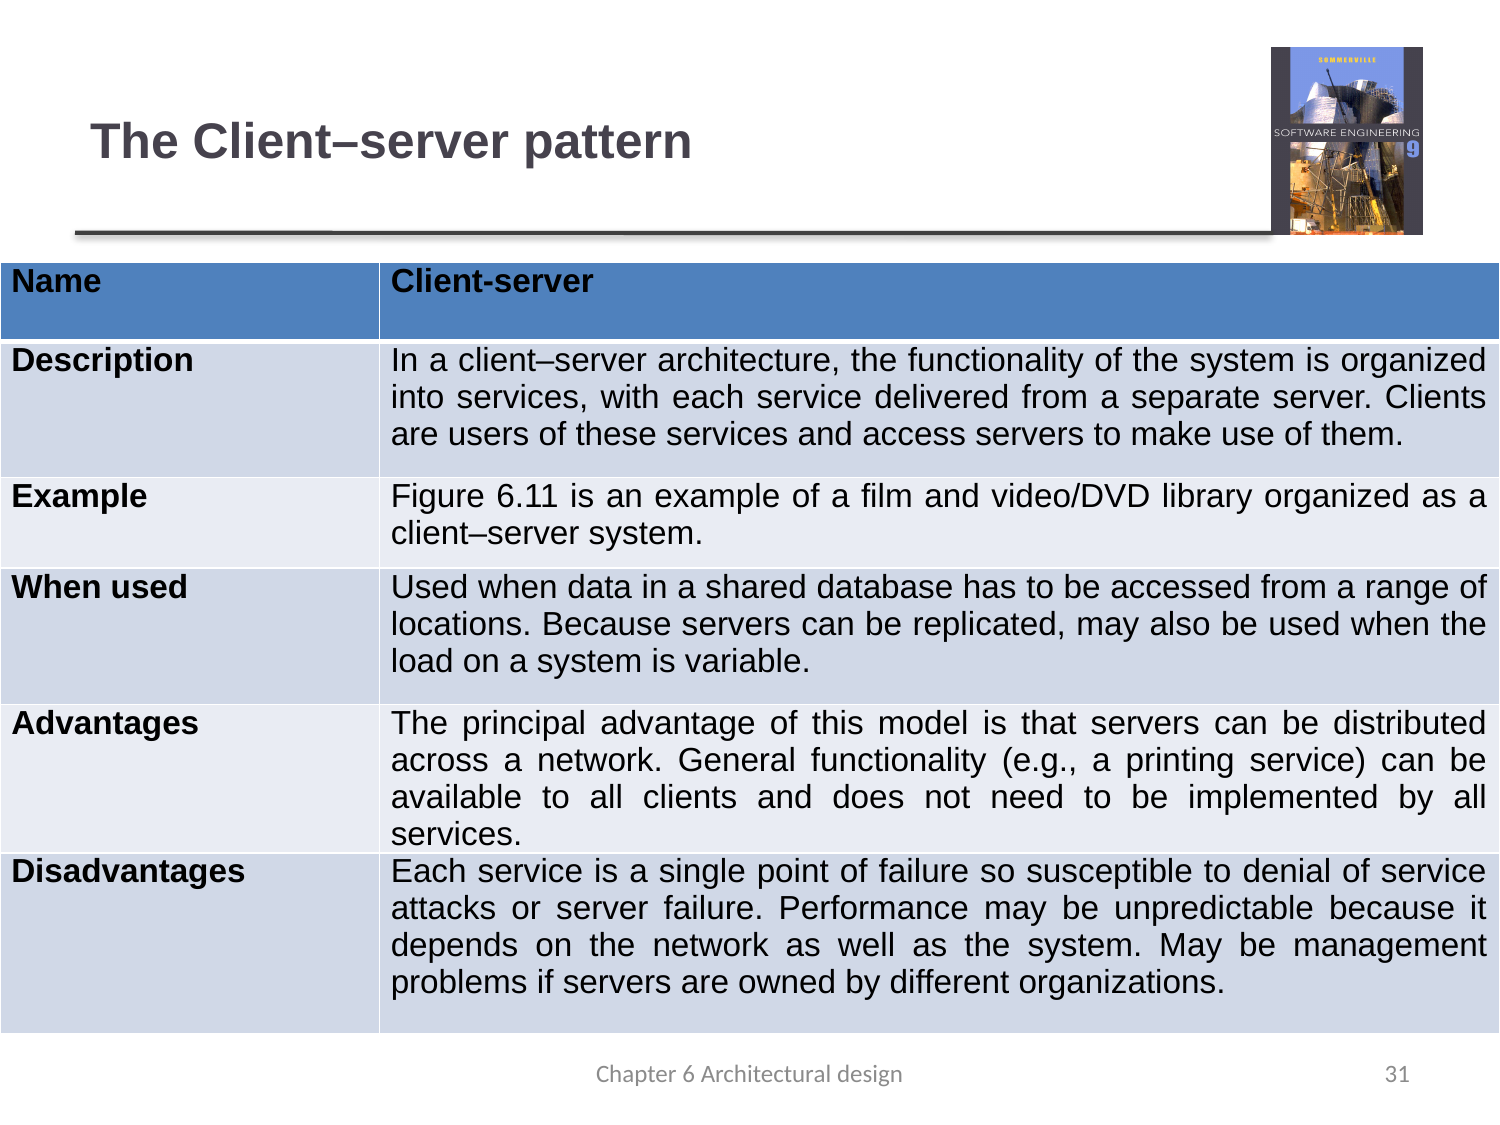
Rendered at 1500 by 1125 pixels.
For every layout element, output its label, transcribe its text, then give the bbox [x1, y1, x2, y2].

table_cell The principal advantage of this model is that servers can be distributed across a network. General functionality (e.g., a printing service) can be available to all clients and does not need to be implemented by all services. [380, 705, 1499, 852]
table_cell Disadvantages [1, 854, 379, 1033]
table_cell Each service is a single point of failure so susceptible to denial of service attacks or server failure. Performance may be unpredictable because it depends on the network as well as the system. May be management problems if servers are owned by different organizations. [380, 854, 1499, 1033]
table_cell Used when data in a shared database has to be accessed from a range of locations. Because servers can be replicated, may also be used when the load on a system is variable. [380, 569, 1499, 704]
table_cell Figure 6.11 is an example of a film and video/DVD library organized as a client–server system. [380, 478, 1499, 567]
picture [1272, 47, 1423, 235]
table_header Client-server [380, 263, 1499, 339]
table_cell Advantages [1, 705, 379, 852]
table_cell In a client–server architecture, the functionality of the system is organized into services, with each service delivered from a separate server. Clients are users of these services and access servers to make use of them. [380, 344, 1499, 477]
slide_number 31 [1074, 1042, 1425, 1103]
footer Chapter 6 Architectural design [512, 1042, 988, 1103]
table_header Name [1, 263, 379, 339]
table_cell Example [1, 478, 379, 567]
table_cell When used [1, 569, 379, 704]
table_cell Description [1, 344, 379, 477]
title The Client–server pattern [74, 44, 1272, 233]
